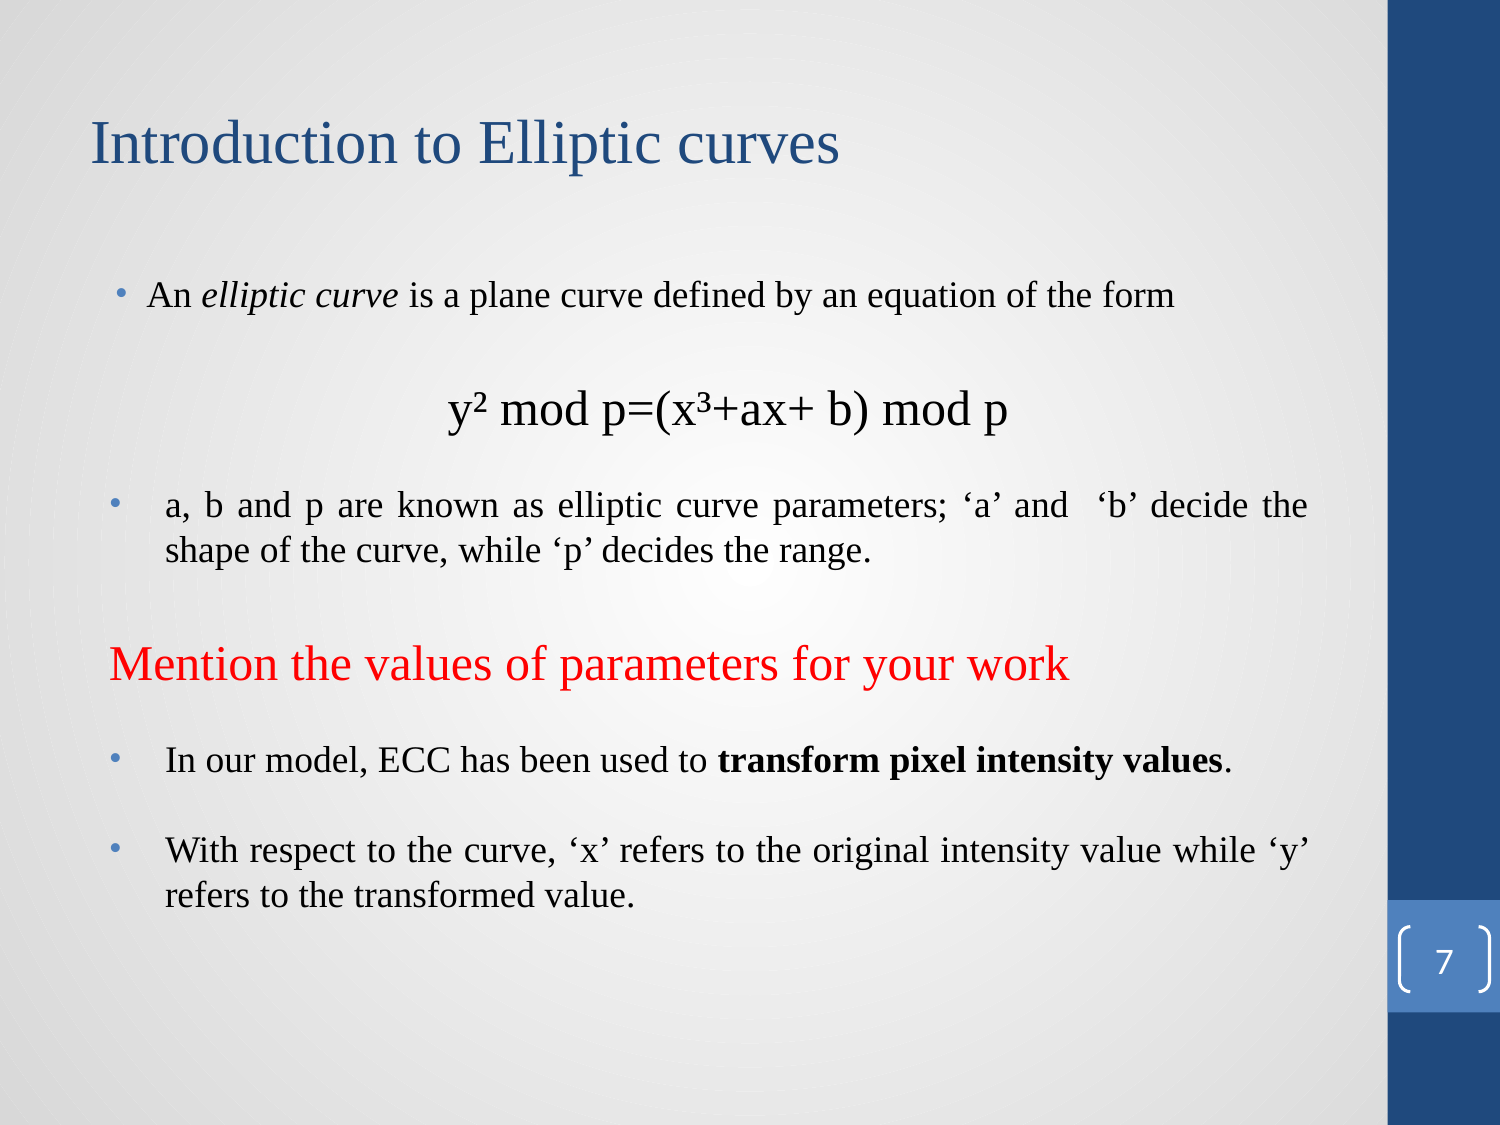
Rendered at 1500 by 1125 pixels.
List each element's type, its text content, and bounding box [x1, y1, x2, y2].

slide_number 7 [1397, 925, 1492, 994]
list An elliptic curve is a plane curve defined by an equation of the form y² mod p=(x³+ax+ b) mod p a, b and p are known as elliptic curve parameters; ‘a’ and ‘b’ decide the shape of the curve, while ‘p’ decides the range. Mention the values of parameters for your work In our model, ECC has been used to transform pixel intensity values. With respect to the curve, ‘x’ refers to the original intensity value while ‘y’ refers to the transformed value. [75, 262, 1325, 1050]
title Introduction to Elliptic curves [75, 45, 1325, 233]
